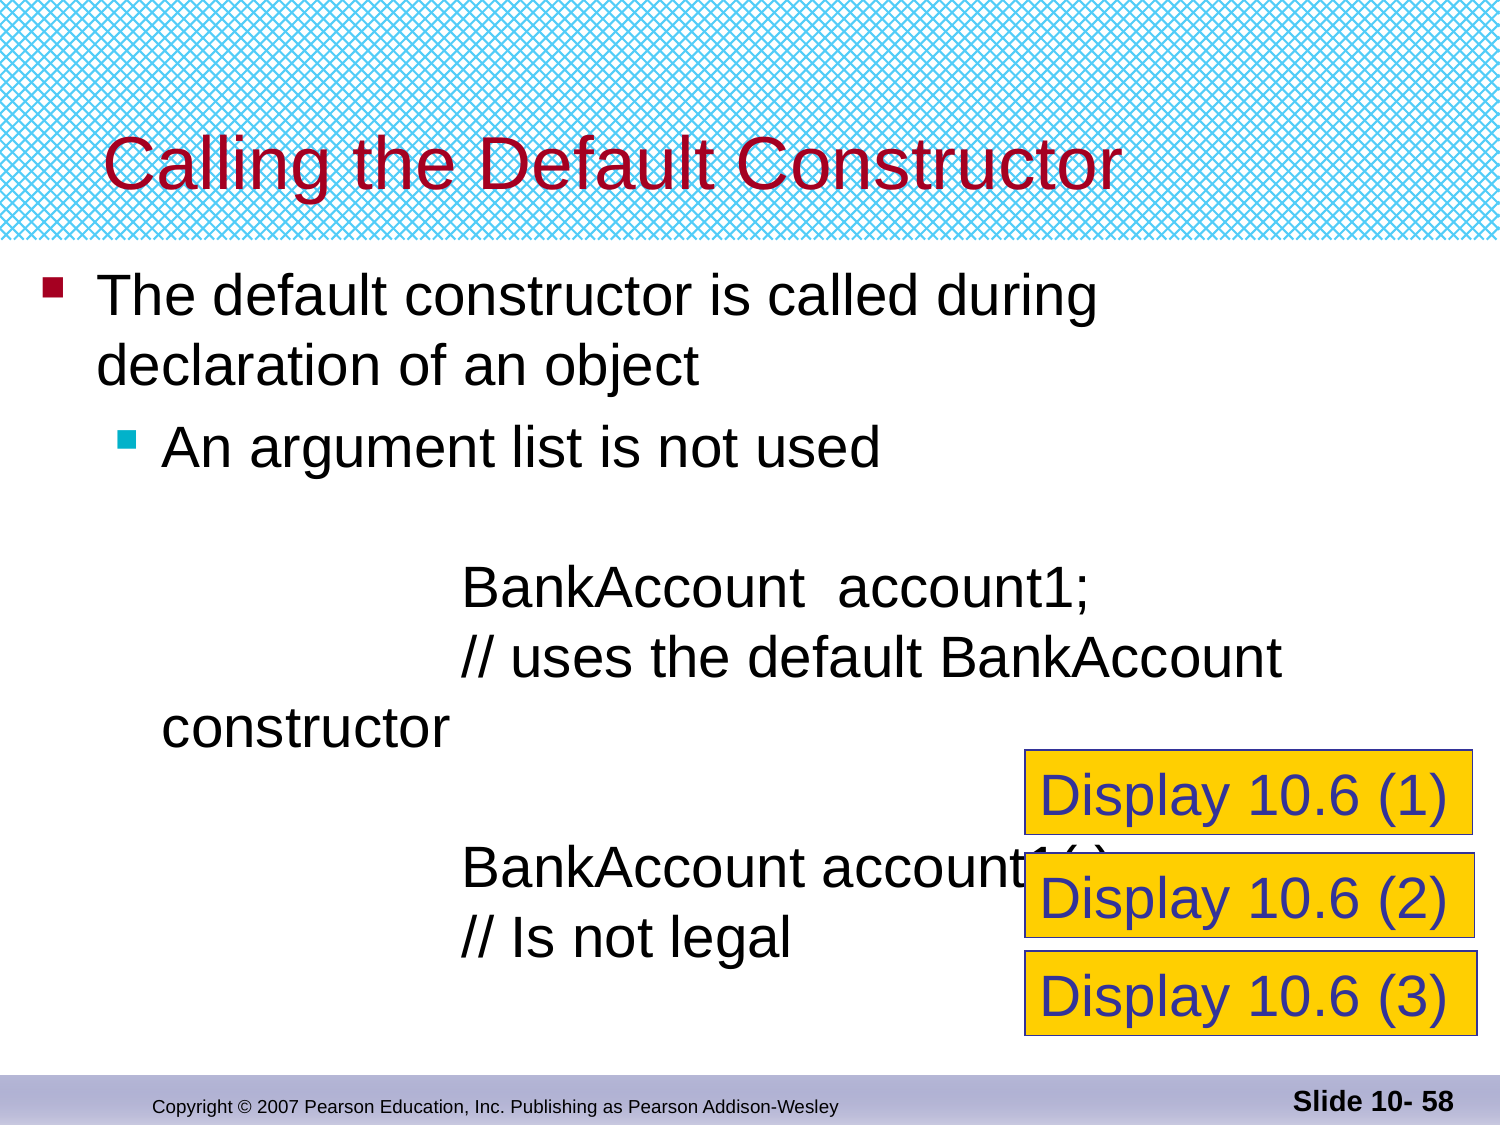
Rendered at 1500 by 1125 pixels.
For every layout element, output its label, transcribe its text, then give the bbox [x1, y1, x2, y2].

slide_number Slide 10- 58 [1156, 1049, 1470, 1125]
list The default constructor is called during declaration of an object An argument list is not used BankAccount account1; // uses the default BankAccount constructor BankAccount account1( ); // Is not legal [24, 249, 1386, 1001]
text_box Display 10.6 (2) [1024, 852, 1475, 938]
text_box Display 10.6 (3) [1025, 950, 1477, 1036]
text_box Display 10.6 (1) [1024, 750, 1473, 835]
title Calling the Default Constructor [87, 49, 1451, 213]
